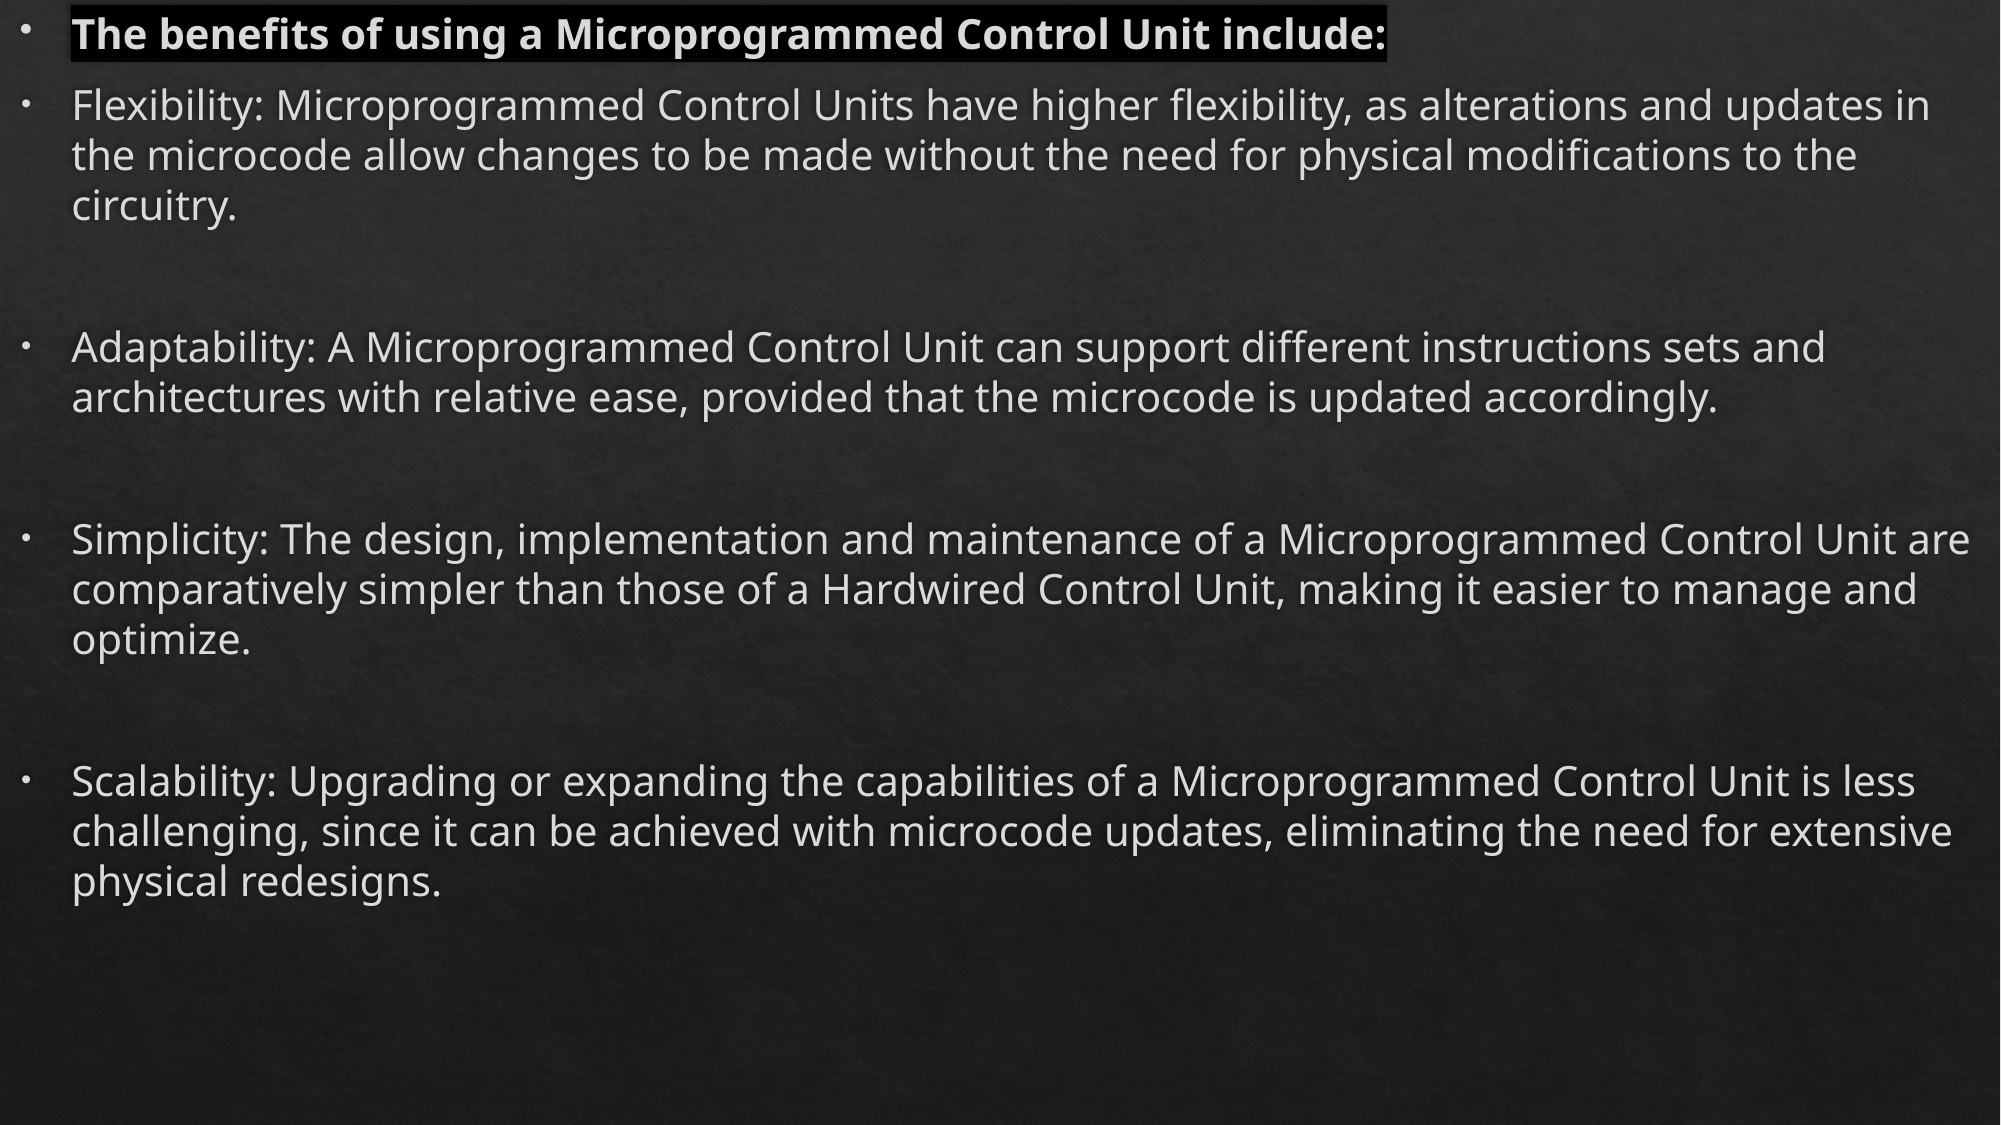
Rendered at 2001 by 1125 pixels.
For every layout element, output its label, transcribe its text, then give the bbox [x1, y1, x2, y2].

list The benefits of using a Microprogrammed Control Unit include: Flexibility: Microprogrammed Control Units have higher flexibility, as alterations and updates in the microcode allow changes to be made without the need for physical modifications to the circuitry. Adaptability: A Microprogrammed Control Unit can support different instructions sets and architectures with relative ease, provided that the microcode is updated accordingly. Simplicity: The design, implementation and maintenance of a Microprogrammed Control Unit are comparatively simpler than those of a Hardwired Control Unit, making it easier to manage and optimize. Scalability: Upgrading or expanding the capabilities of a Microprogrammed Control Unit is less challenging, since it can be achieved with microcode updates, eliminating the need for extensive physical redesigns. [0, 0, 2000, 1125]
